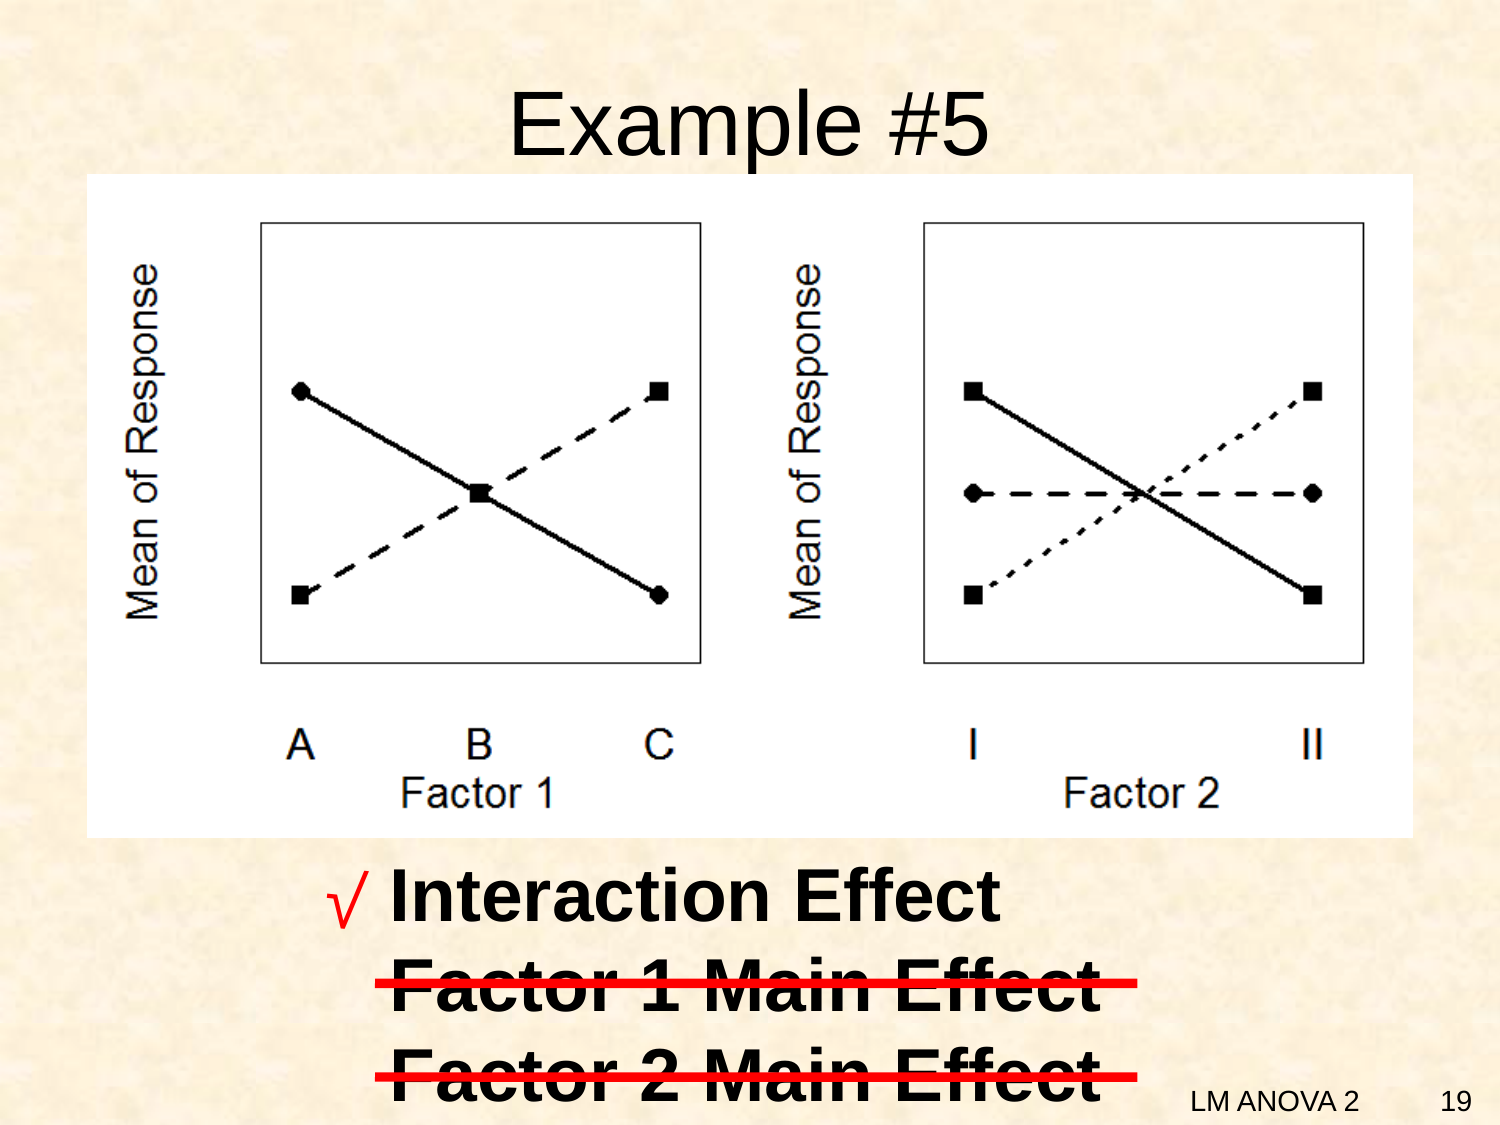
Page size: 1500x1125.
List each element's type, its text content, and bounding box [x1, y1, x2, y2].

text_box Interaction Effect Factor 1 Main Effect Factor 2 Main Effect [374, 846, 1138, 1125]
footer LM ANOVA 2 [1138, 1074, 1376, 1113]
slide_number 19 [1387, 1074, 1488, 1125]
title Example #5 [112, 24, 1388, 173]
picture [87, 174, 1413, 838]
text_box √ [305, 846, 388, 955]
